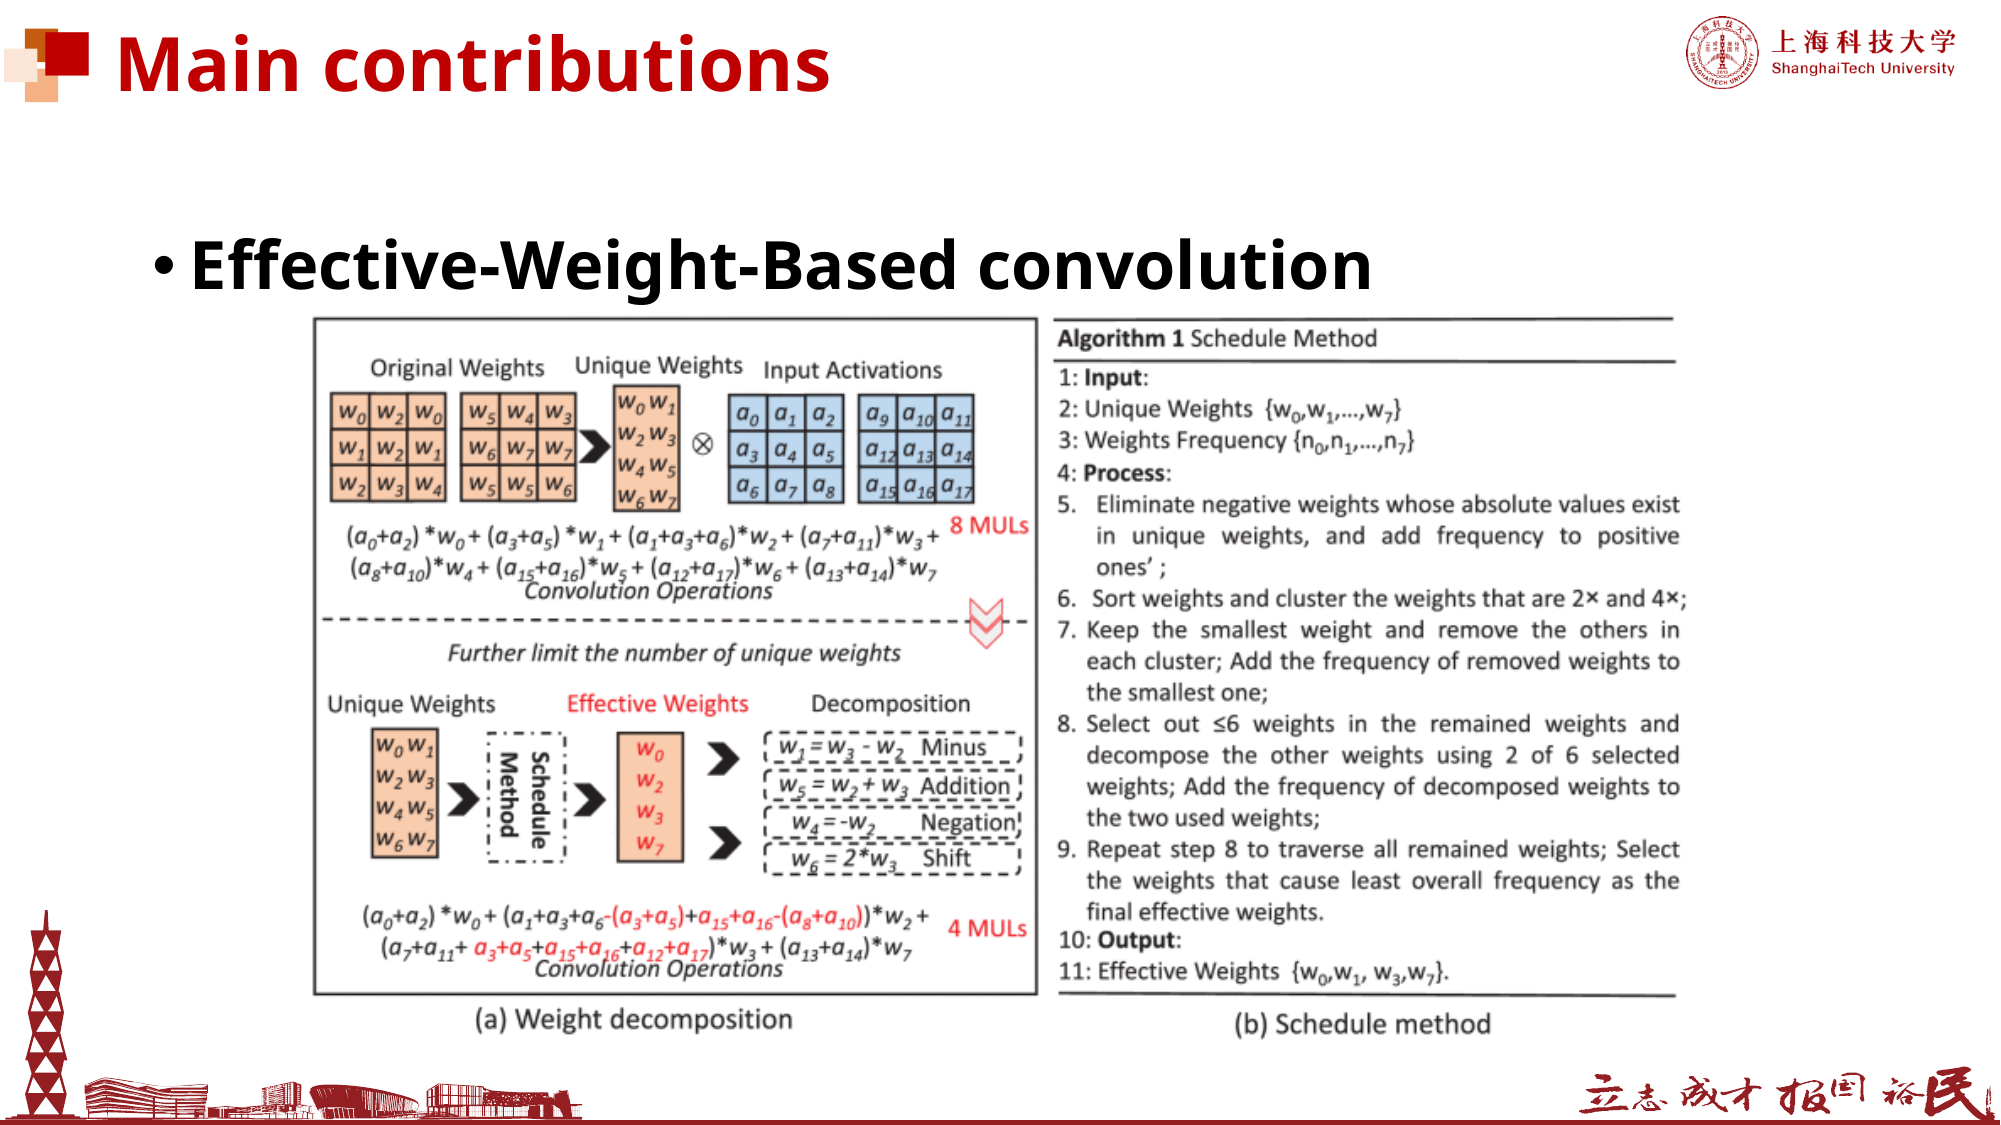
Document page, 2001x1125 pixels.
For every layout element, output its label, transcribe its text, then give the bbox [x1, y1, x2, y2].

list Effective-Weight-Based convolution [137, 224, 1863, 939]
picture [1750, 16, 1955, 89]
picture [308, 308, 1692, 1043]
title Main contributions [24, 16, 1750, 119]
